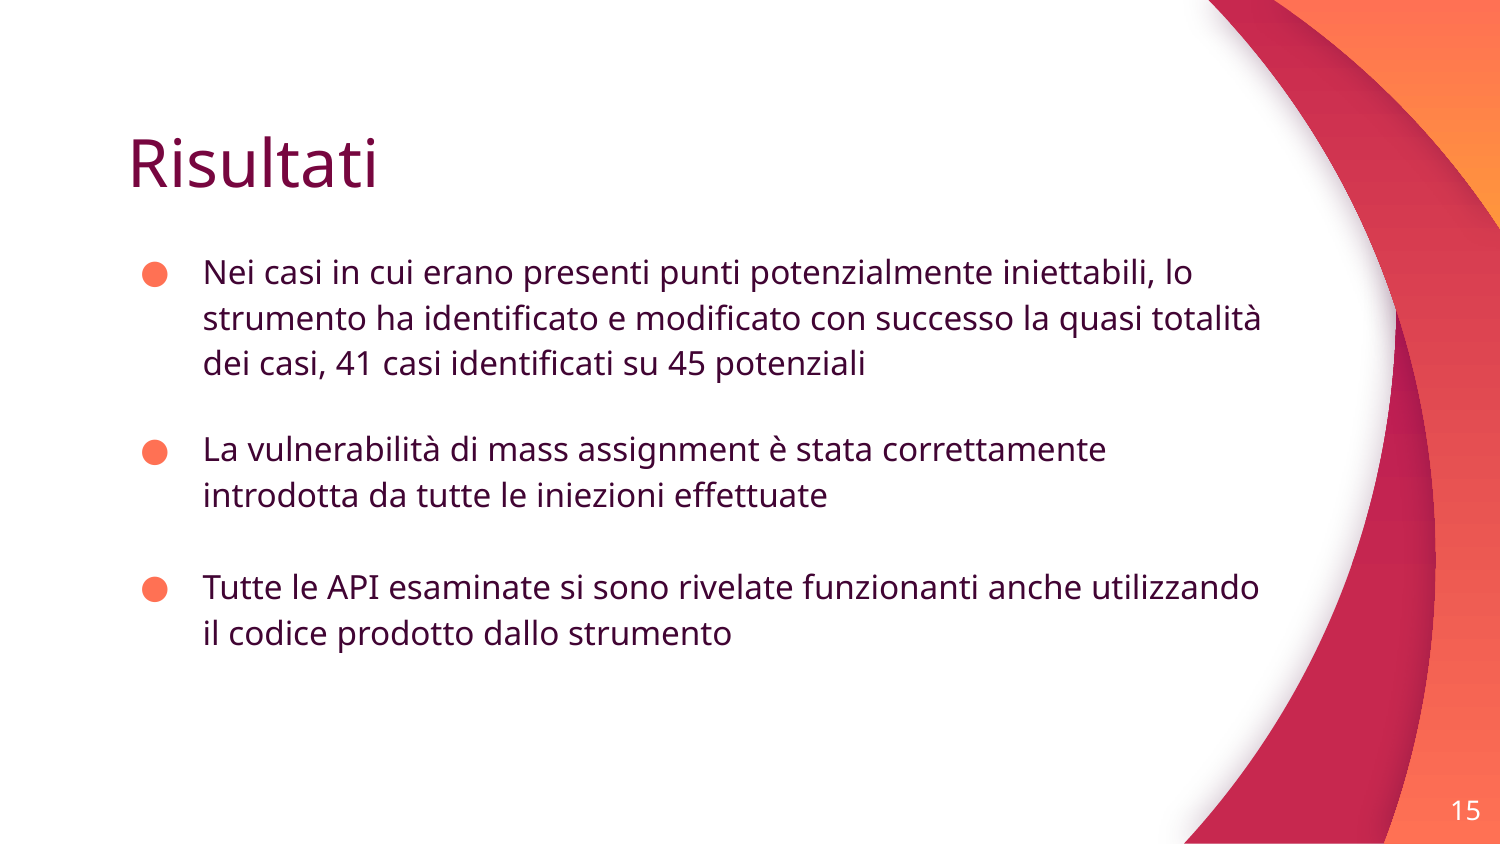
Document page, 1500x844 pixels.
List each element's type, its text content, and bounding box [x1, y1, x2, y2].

list Nei casi in cui erano presenti punti potenzialmente iniettabili, lo strumento ha identificato e modificato con successo la quasi totalità dei casi, 41 casi identificati su 45 potenziali La vulnerabilità di mass assignment è stata correttamente introdotta da tutte le iniezioni effettuate Tutte le API esaminate si sono rivelate funzionanti anche utilizzando il codice prodotto dallo strumento [127, 244, 1270, 720]
slide_number 15 [1391, 779, 1482, 844]
title Risultati [127, 137, 1270, 203]
